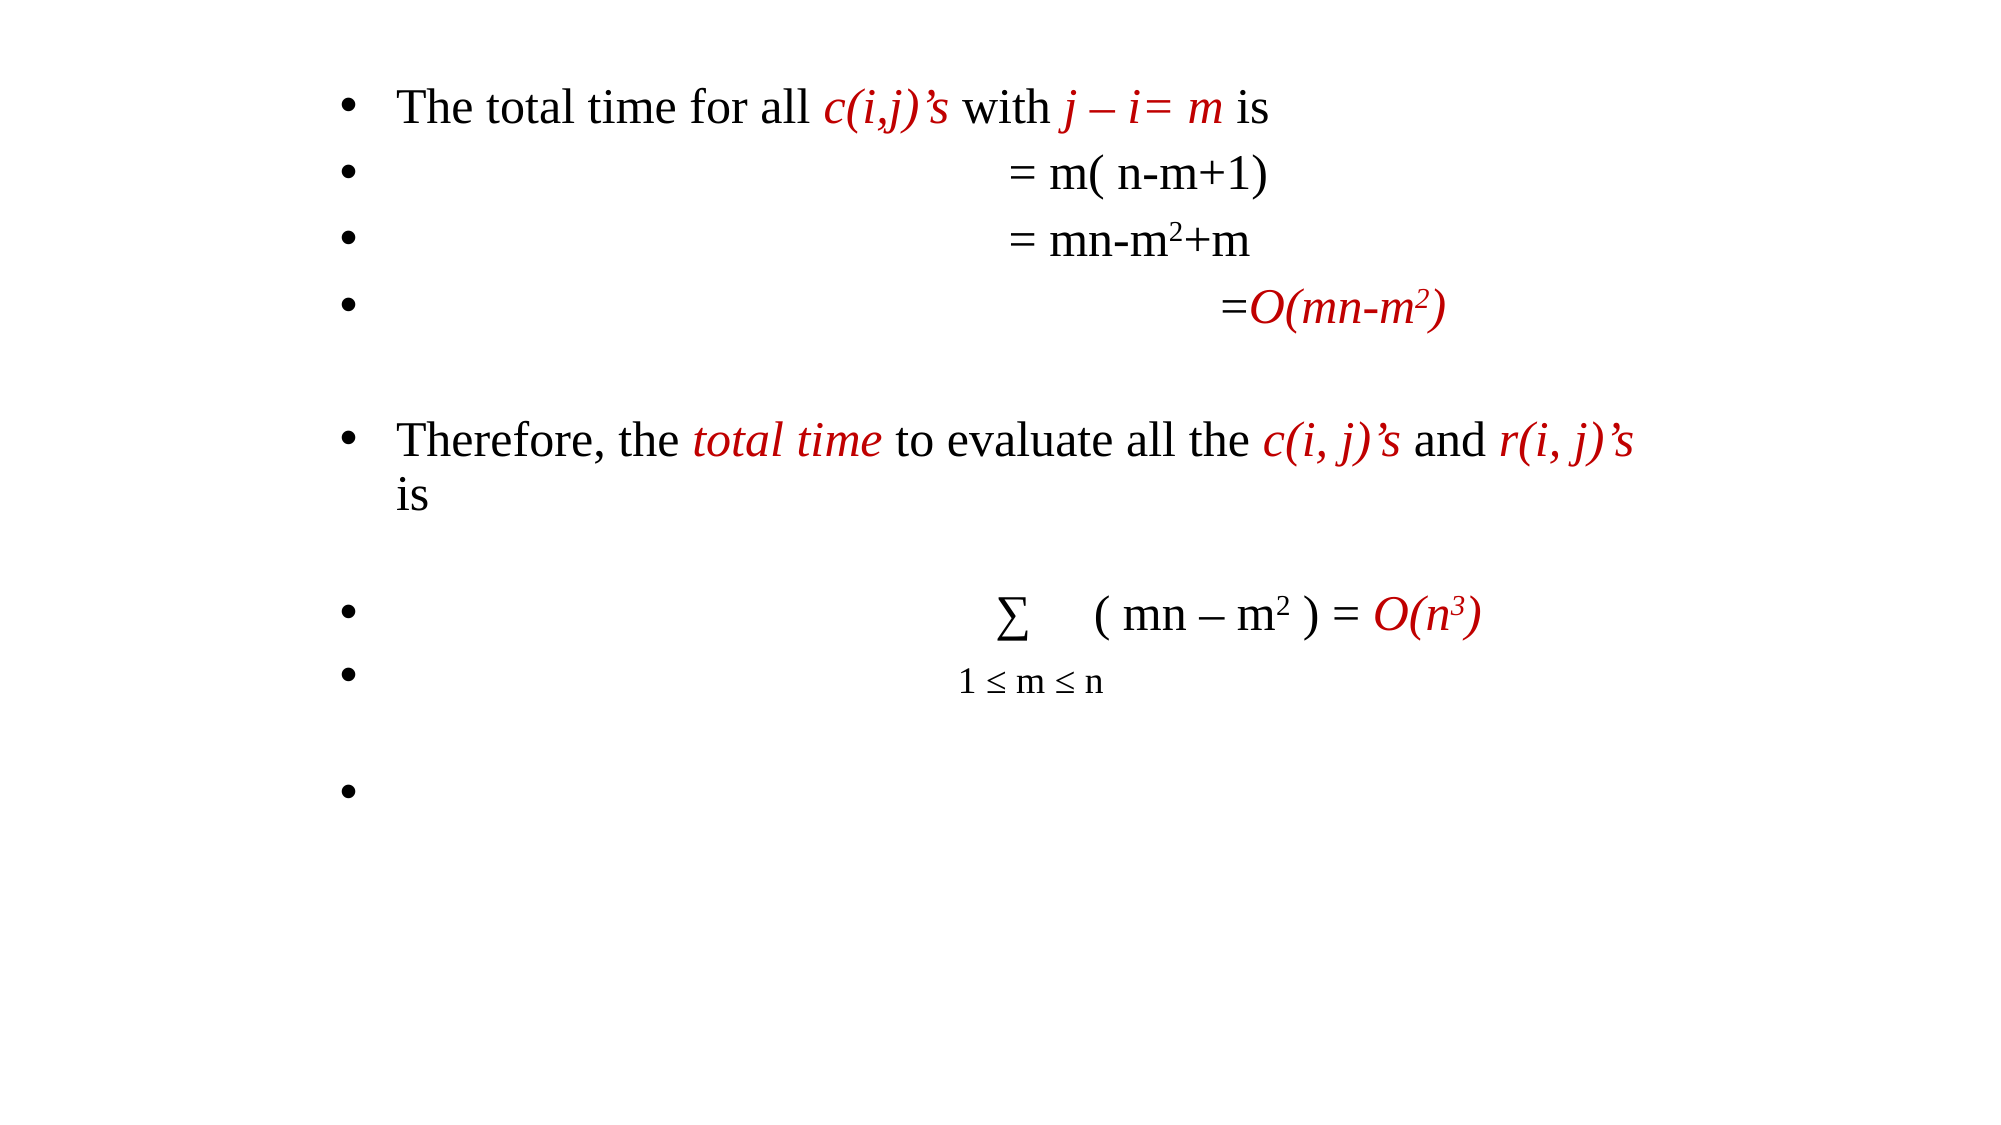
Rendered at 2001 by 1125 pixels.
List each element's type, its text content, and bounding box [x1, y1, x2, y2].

list The total time for all c(i,j)’s with j – i= m is = m( n-m+1) = mn-m2+m =O(mn-m2) Therefore, the total time to evaluate all the c(i, j)’s and r(i, j)’s is ∑ ( mn – m2 ) = O(n3) 1 ≤ m ≤ n [324, 72, 1675, 948]
